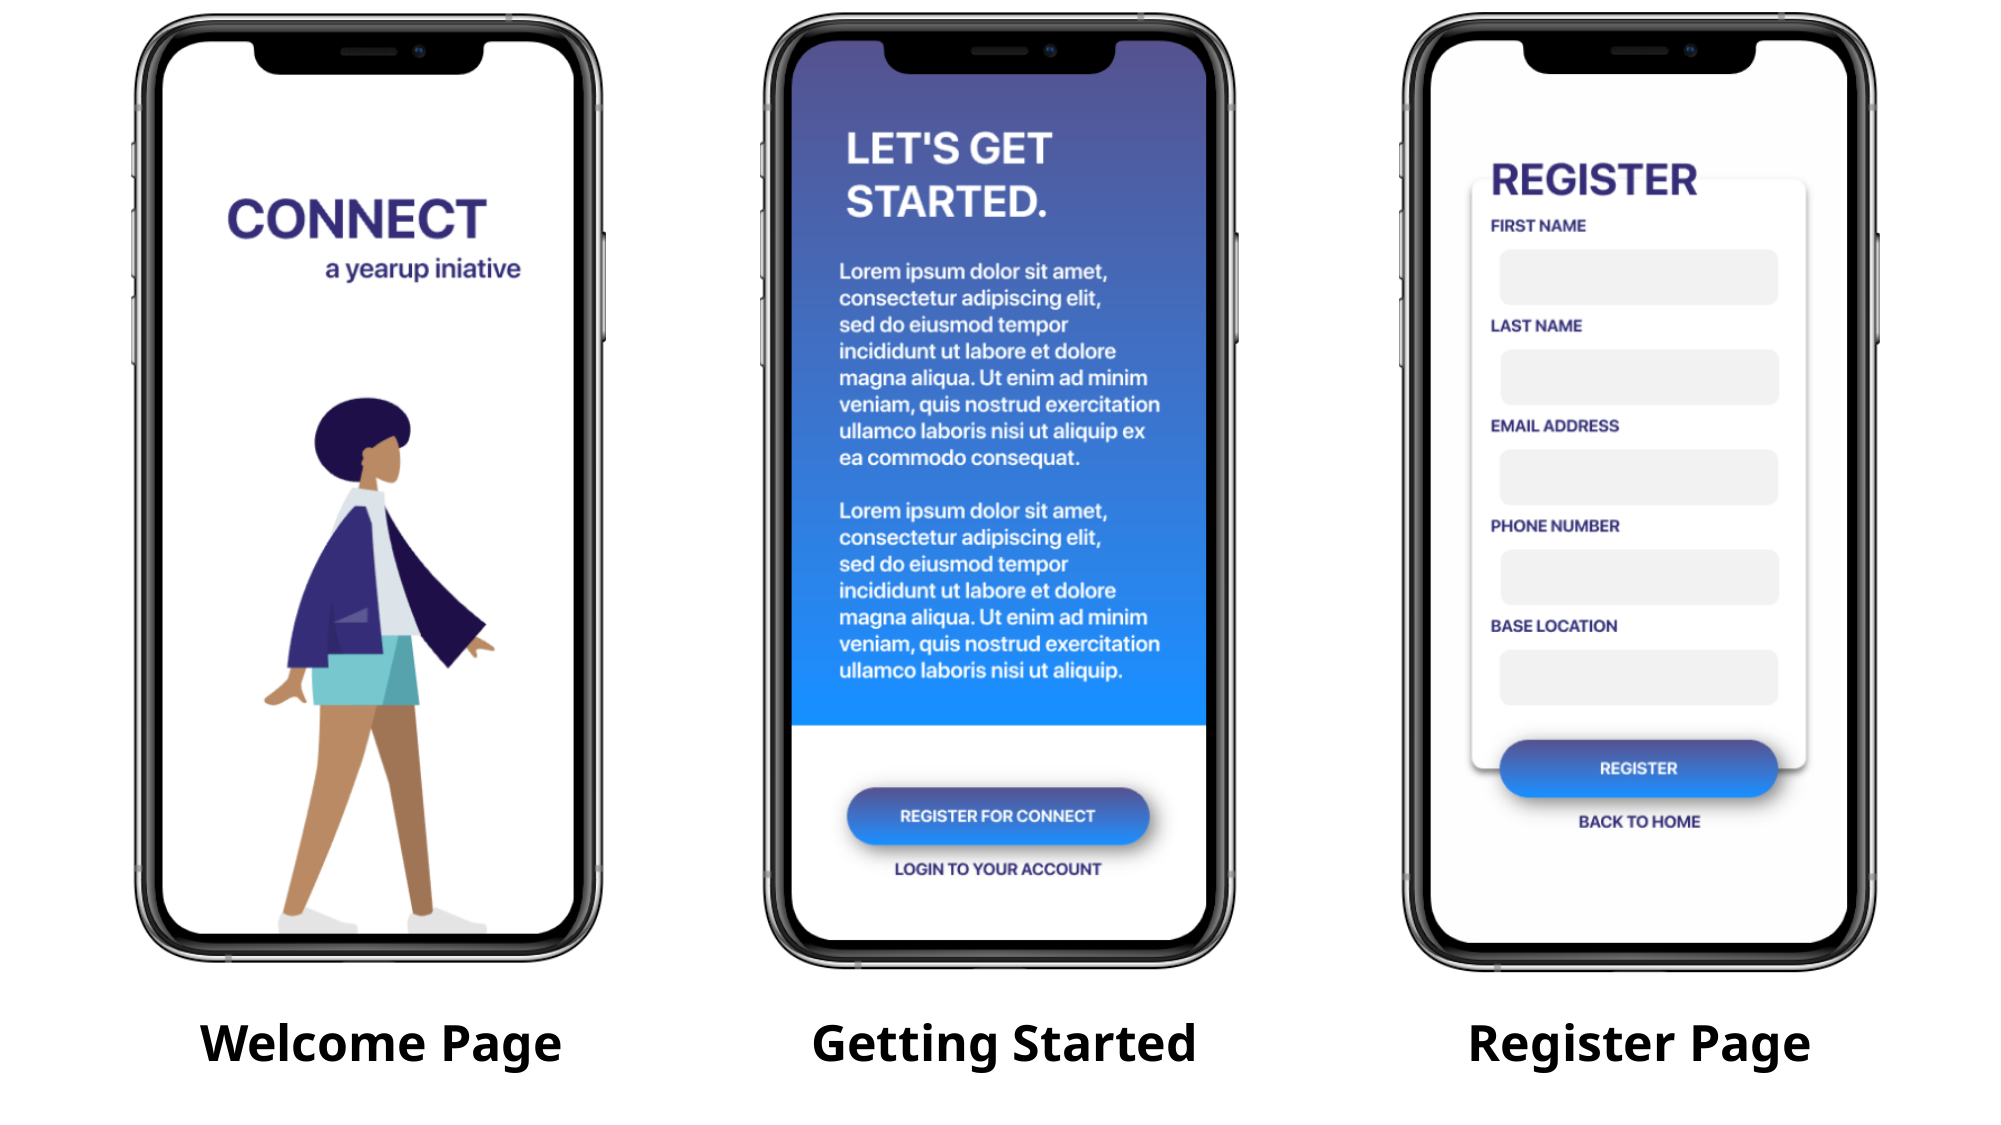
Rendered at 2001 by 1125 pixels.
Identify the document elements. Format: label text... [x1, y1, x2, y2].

picture [1389, 2, 1890, 988]
picture [118, 0, 616, 985]
text_box Welcome Page [185, 1004, 578, 1079]
text_box Getting Started [796, 1004, 1213, 1079]
text_box Register Page [1453, 1004, 1827, 1079]
picture [749, 0, 1250, 985]
